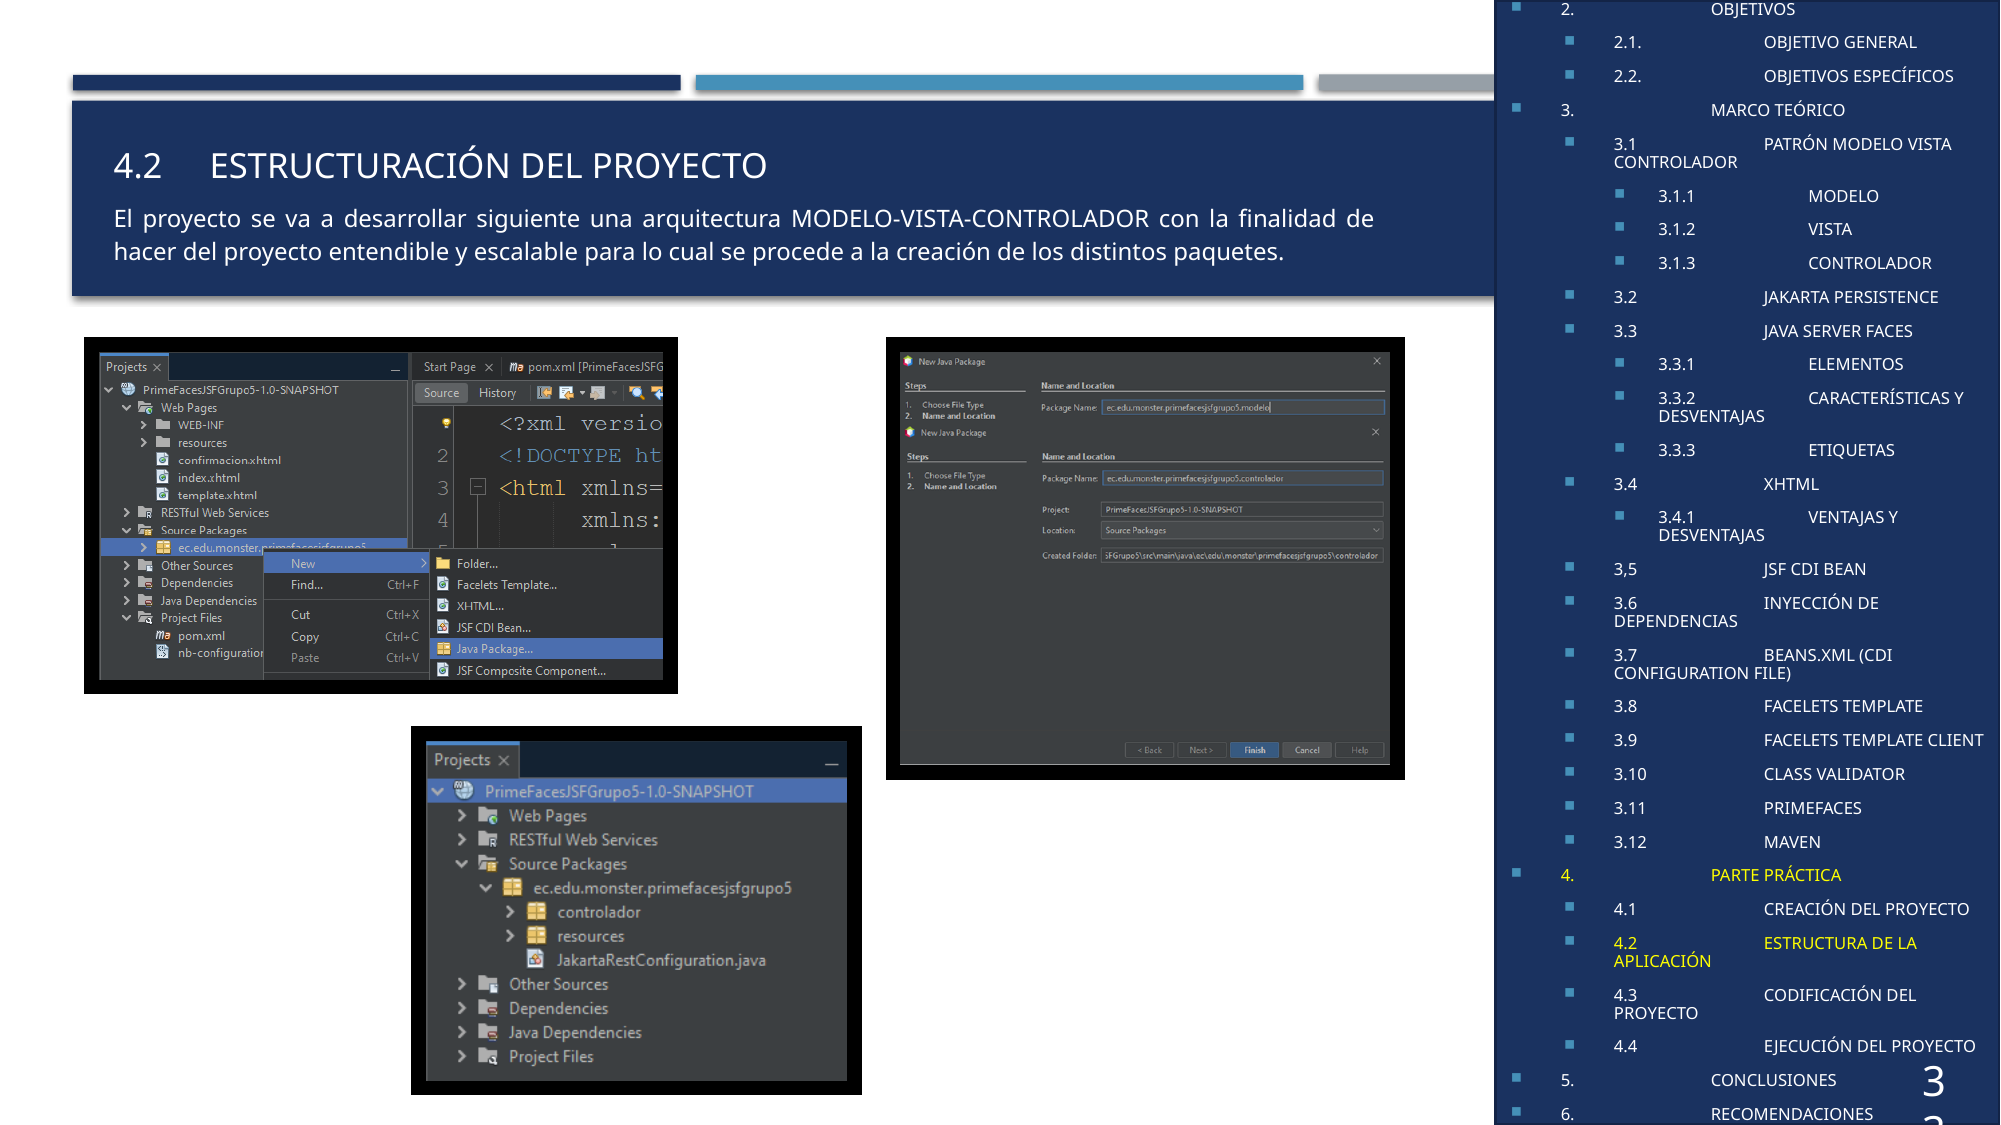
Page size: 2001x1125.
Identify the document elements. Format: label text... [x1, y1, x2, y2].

picture [899, 351, 1391, 766]
text_box 33 [1908, 1047, 1985, 1125]
picture [425, 739, 848, 1082]
list 4.2 ESTRUCTURACIÓN DEL PROYECTO El proyecto se va a desarrollar siguiente una arquitectura MODELO-VISTA-CONTROLADOR con la finalidad de hacer del proyecto entendible y escalable para lo cual se procede a la creación de los distintos paquetes. [98, 129, 1390, 274]
picture [98, 351, 664, 681]
text_box 1. INTRODUCCIÓN 2. OBJETIVOS 2.1. OBJETIVO GENERAL 2.2. OBJETIVOS ESPECÍFICOS 3. MARCO TEÓRICO 3.1 PATRÓN MODELO VISTA CONTROLADOR 3.1.1 MODELO 3.1.2 VISTA 3.1.3 CONTROLADOR 3.2 JAKARTA PERSISTENCE 3.3 JAVA SERVER FACES 3.3.1 ELEMENTOS 3.3.2 CARACTERÍSTICAS Y DESVENTAJAS 3.3.3 ETIQUETAS 3.4 XHTML 3.4.1 VENTAJAS Y DESVENTAJAS 3,5 JSF CDI BEAN 3.6 INYECCIÓN DE DEPENDENCIAS 3.7 BEANS.XML (CDI CONFIGURATION FILE) 3.8 FACELETS TEMPLATE 3.9 FACELETS TEMPLATE CLIENT 3.10 CLASS VALIDATOR 3.11 PRIMEFACES 3.12 MAVEN 4. PARTE PRÁCTICA 4.1 CREACIÓN DEL PROYECTO 4.2 ESTRUCTURA DE LA APLICACIÓN 4.3 CODIFICACIÓN DEL PROYECTO 4.4 EJECUCIÓN DEL PROYECTO 5. CONCLUSIONES 6. RECOMENDACIONES 7. REFERENCIAS [1494, 0, 2000, 1125]
